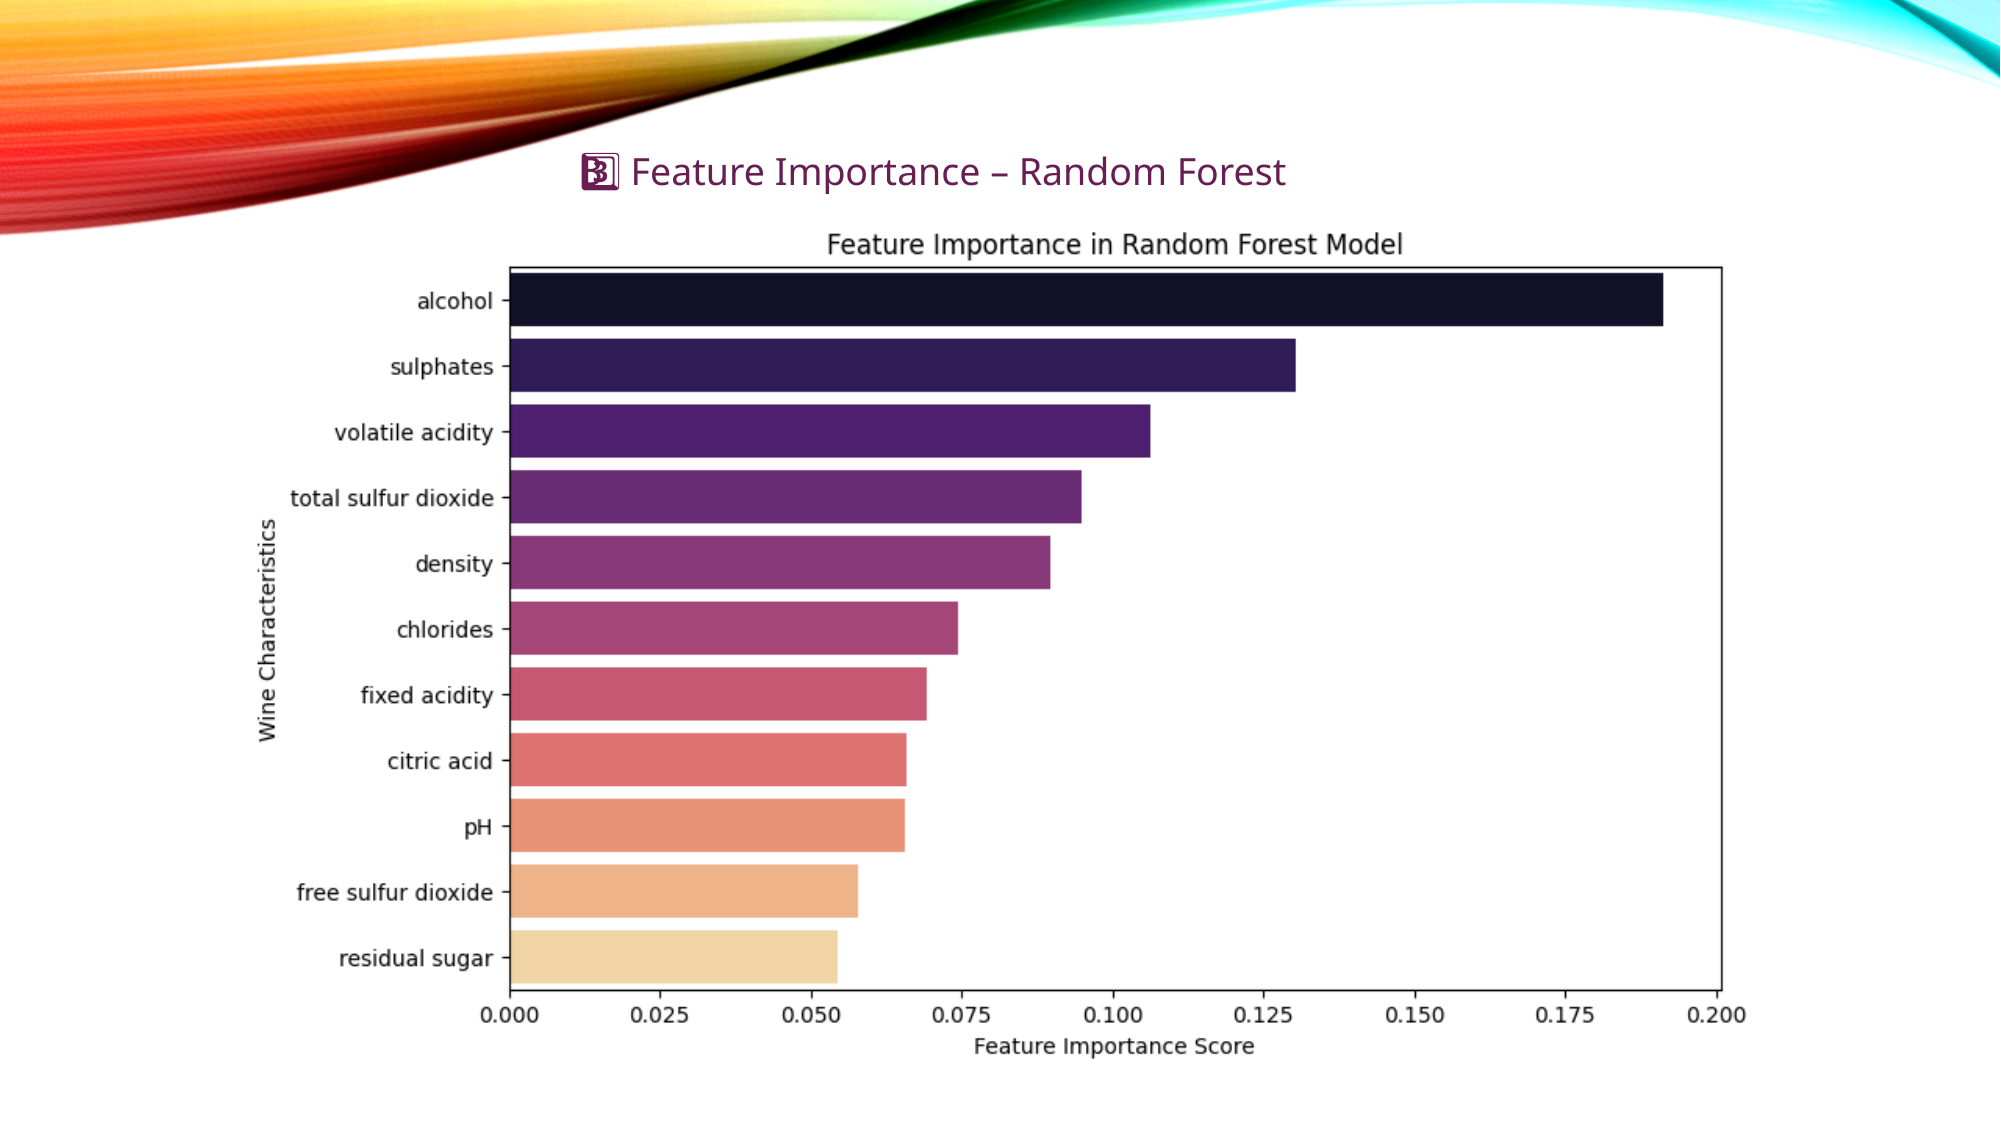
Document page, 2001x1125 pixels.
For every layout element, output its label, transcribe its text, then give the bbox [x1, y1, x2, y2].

picture [0, 0, 2000, 1087]
text_box 3️⃣ Feature Importance – Random Forest [564, 140, 1565, 201]
